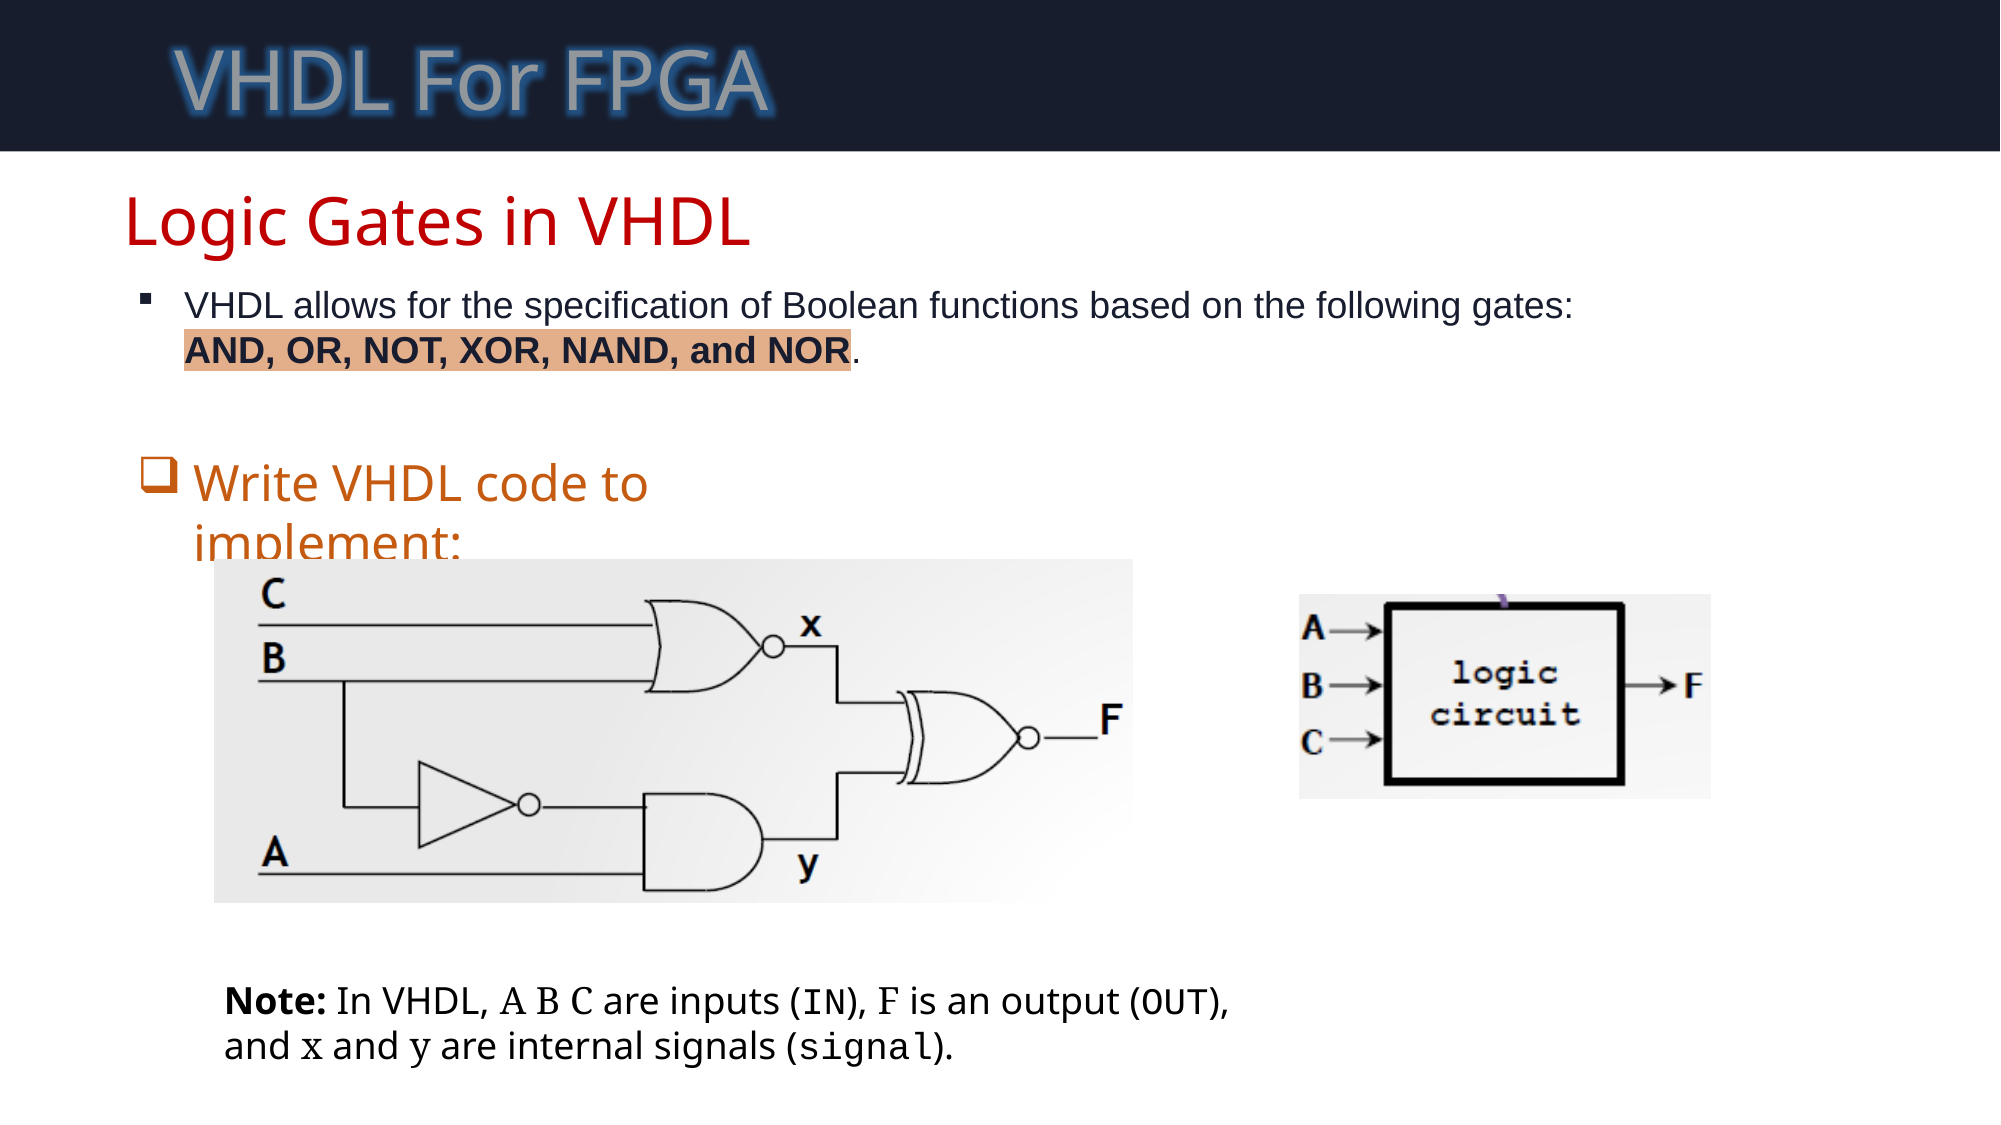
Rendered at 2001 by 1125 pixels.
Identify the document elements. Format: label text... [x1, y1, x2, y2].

text_box [0, 0, 2000, 152]
text_box VHDL For FPGA [154, 14, 992, 142]
text_box VHDL allows for the specification of Boolean functions based on the following gates: AND, OR, NOT, XOR, NAND, and NOR. [122, 273, 1595, 379]
picture [1299, 594, 1711, 799]
text_box Write VHDL code to implement: [122, 444, 821, 579]
text_box Note: In VHDL, A B C are inputs (IN), F is an output (OUT), and x and y are internal signals (signal). [209, 924, 1300, 1075]
text_box Logic Gates in VHDL [108, 171, 933, 266]
picture [214, 559, 1133, 903]
